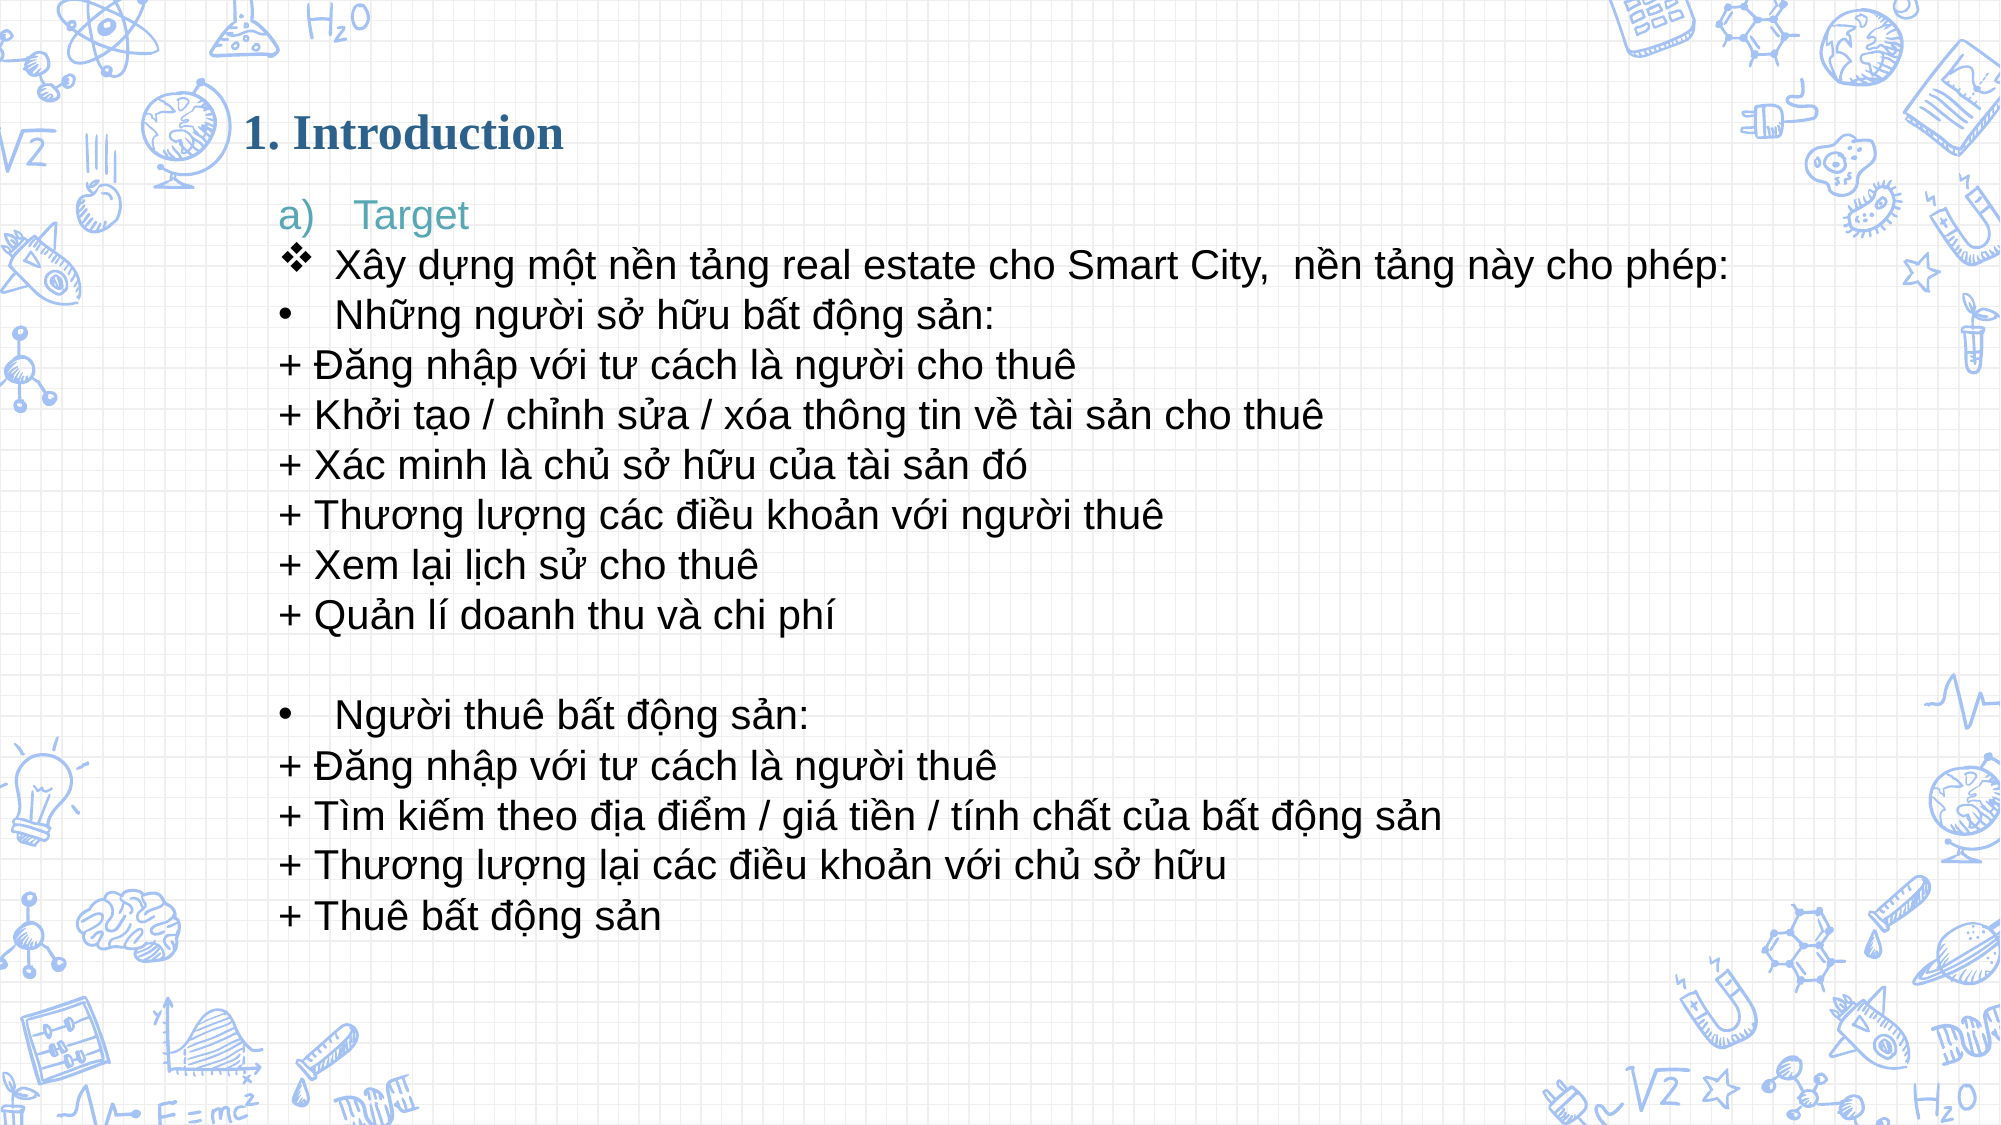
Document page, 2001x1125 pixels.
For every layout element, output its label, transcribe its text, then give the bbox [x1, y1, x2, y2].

text_box 1. Introduction [227, 92, 1032, 167]
text_box Target Xây dựng một nền tảng real estate cho Smart City, nền tảng này cho phép: Những người sở hữu bất động sản: + Đăng nhập với tư cách là người cho thuê + Khởi tạo / chỉnh sửa / xóa thông tin về tài sản cho thuê + Xác minh là chủ sở hữu của tài sản đó + Thương lượng các điều khoản với người thuê + Xem lại lịch sử cho thuê + Quản lí doanh thu và chi phí Người thuê bất động sản: + Đăng nhập với tư cách là người thuê + Tìm kiếm theo địa điểm / giá tiền / tính chất của bất động sản + Thương lượng lại các điều khoản với chủ sở hữu + Thuê bất động sản [258, 168, 1778, 958]
